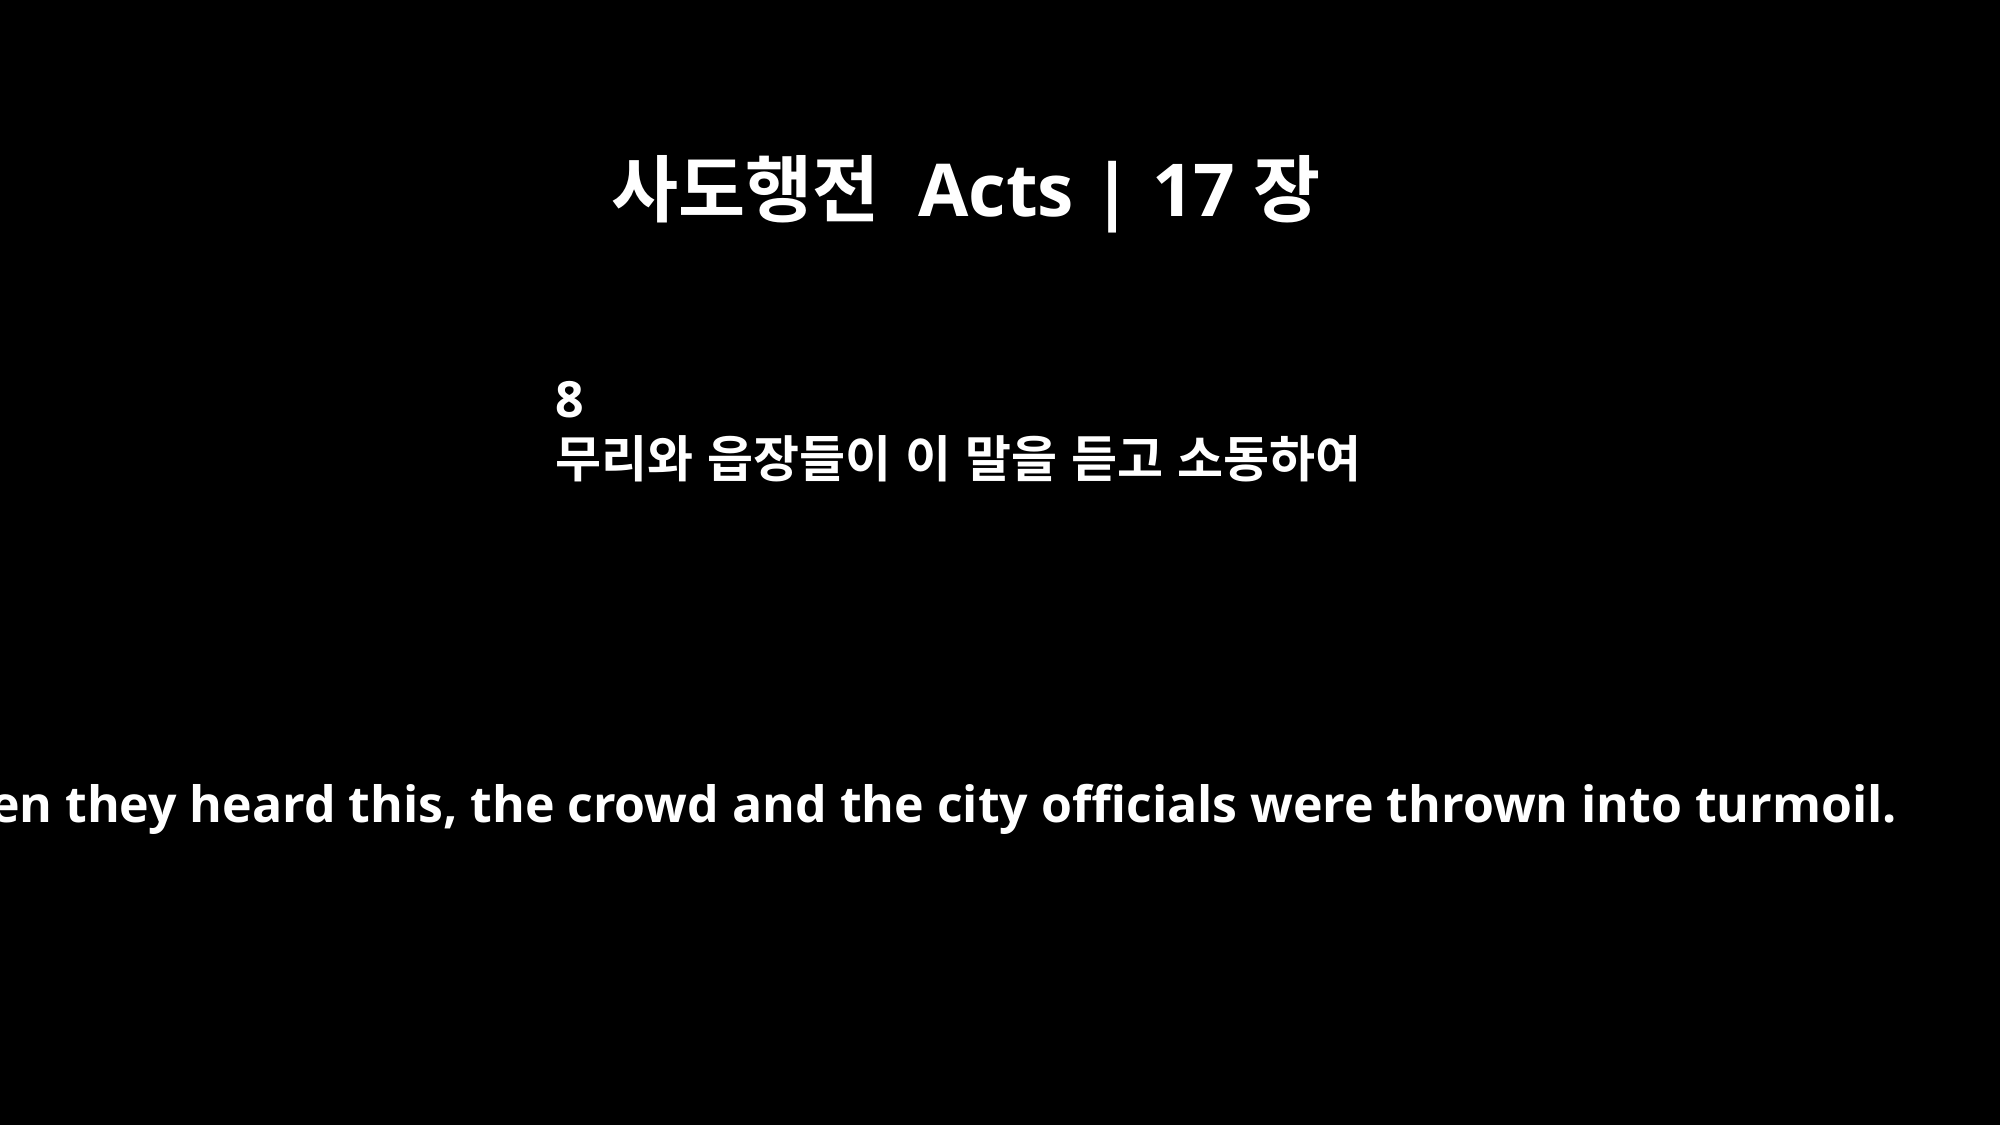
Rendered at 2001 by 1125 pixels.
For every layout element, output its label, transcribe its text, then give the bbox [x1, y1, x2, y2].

text_box 8 무리와 읍장들이 이 말을 듣고 소동하여 [540, 359, 1377, 495]
text_box When they heard this, the crowd and the city officials were thrown into turmoil. [0, 764, 1913, 840]
text_box 사도행전 Acts | 17장 [596, 136, 1336, 239]
